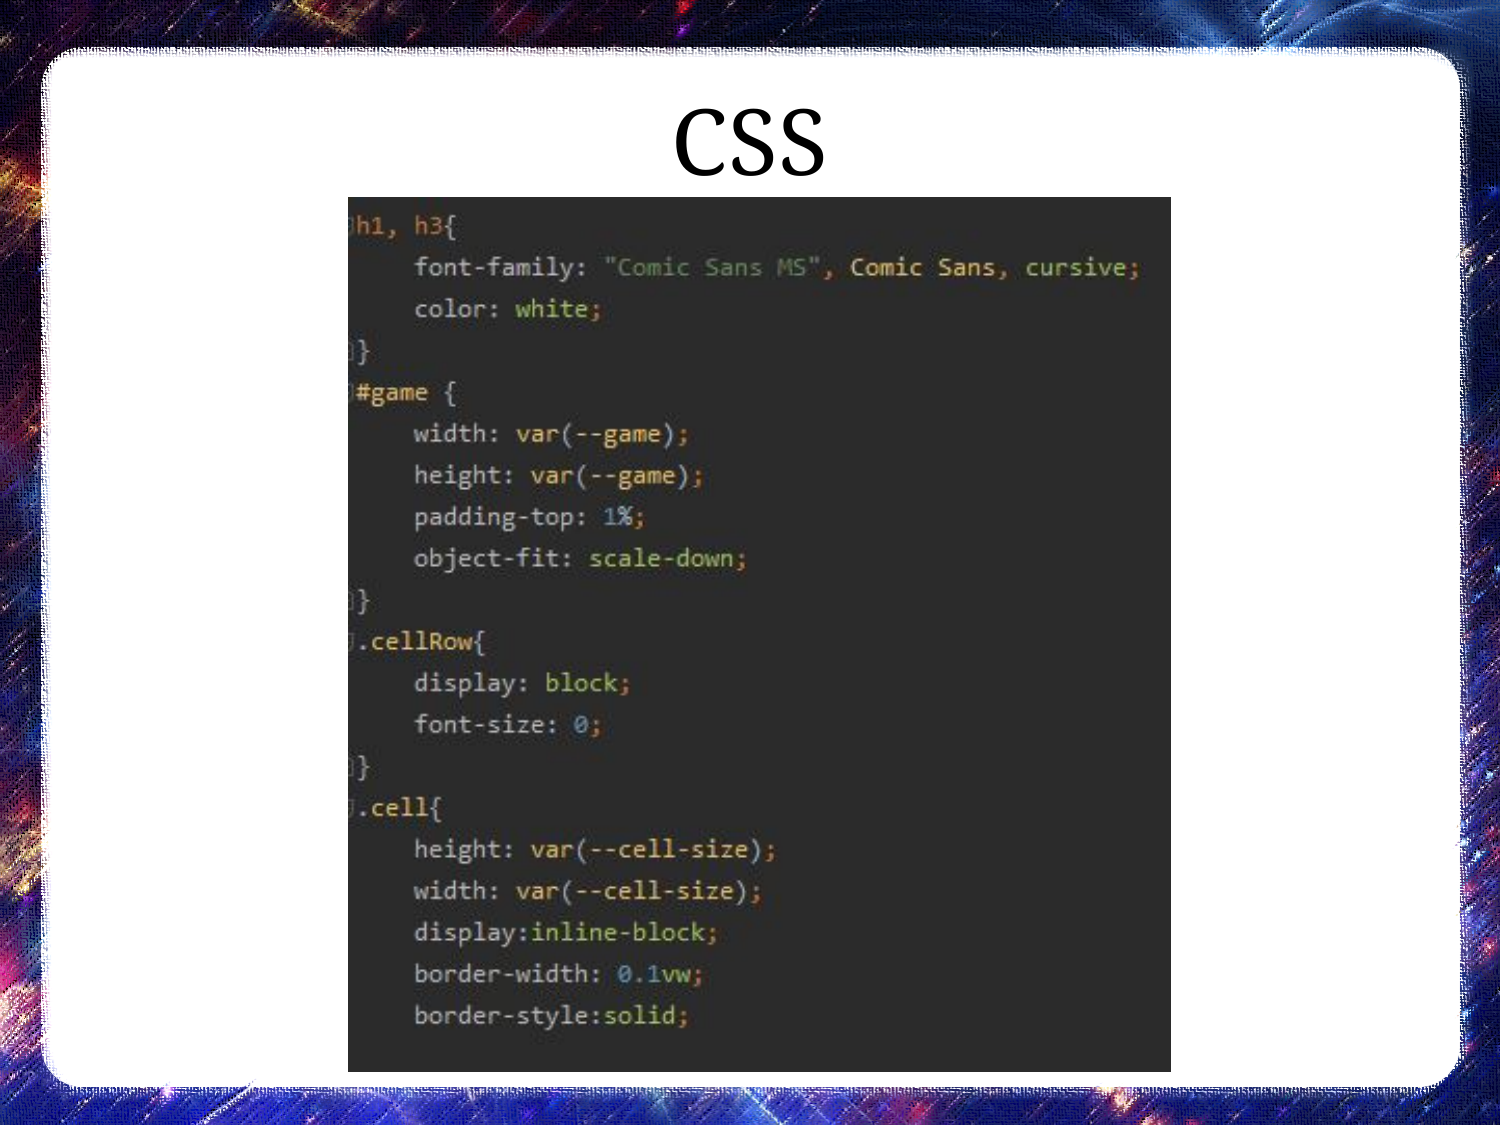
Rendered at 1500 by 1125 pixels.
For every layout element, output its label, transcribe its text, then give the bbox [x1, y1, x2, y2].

picture [0, 0, 1500, 1125]
title CSS [75, 45, 1425, 233]
